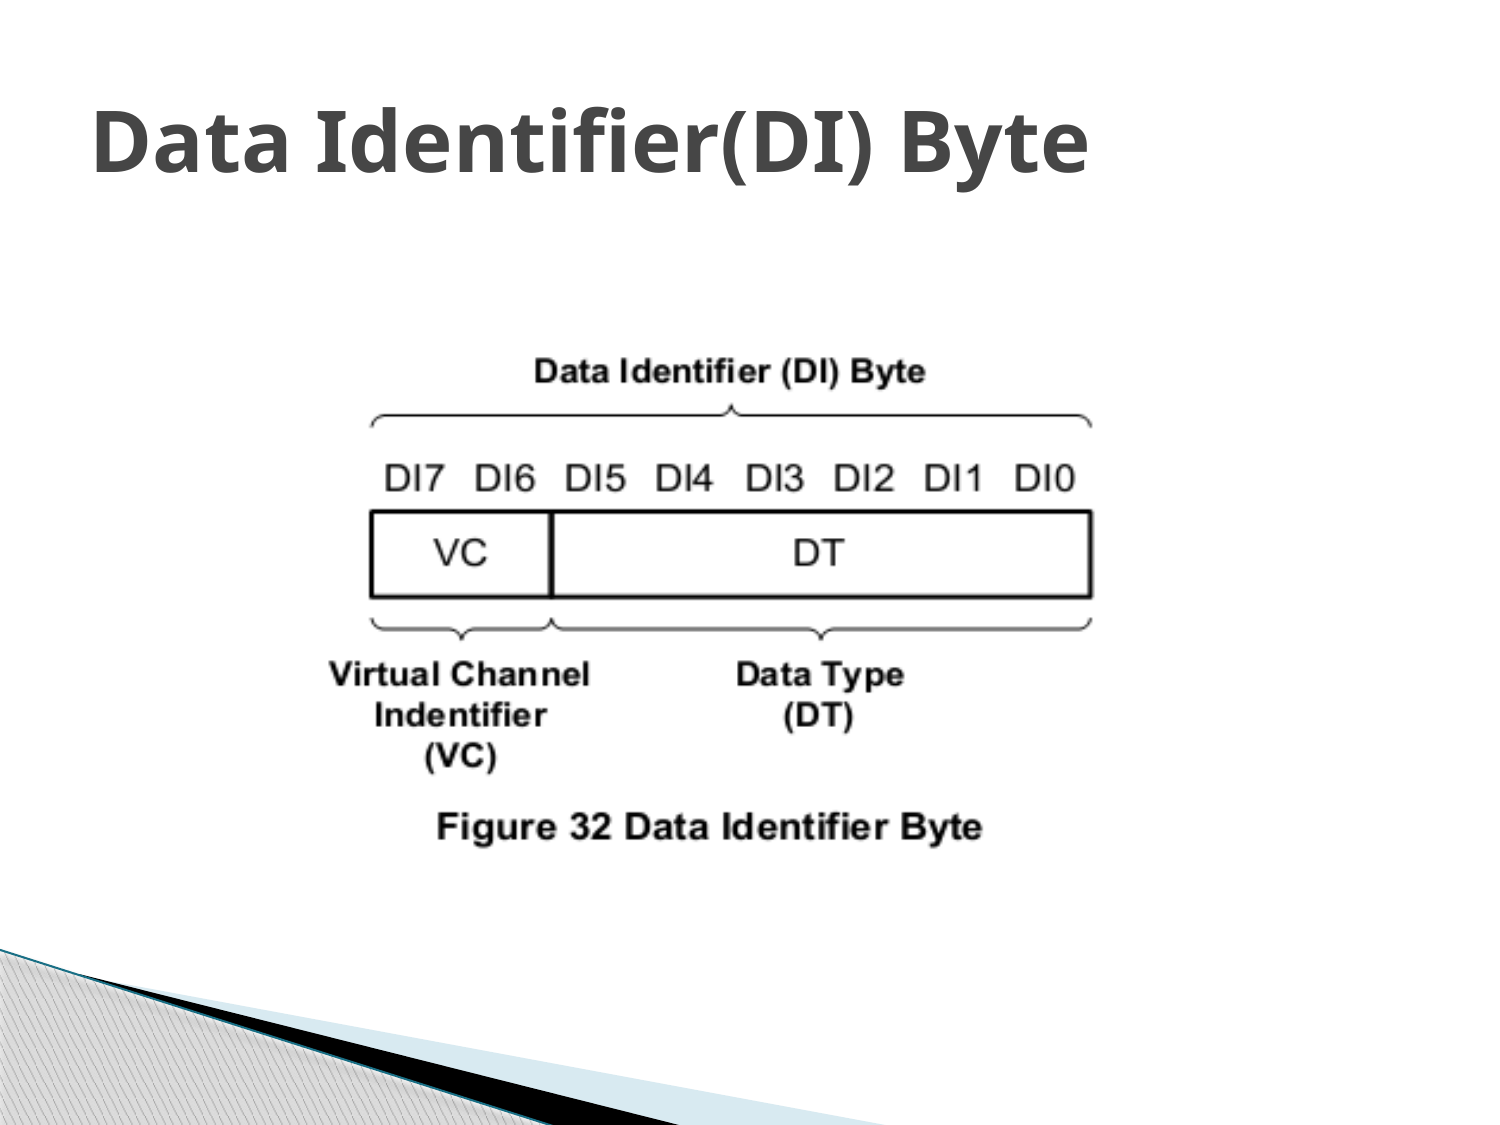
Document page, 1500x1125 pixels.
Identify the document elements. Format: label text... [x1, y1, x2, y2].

title Data Identifier(DI) Byte [75, 45, 1425, 233]
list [288, 337, 1164, 874]
